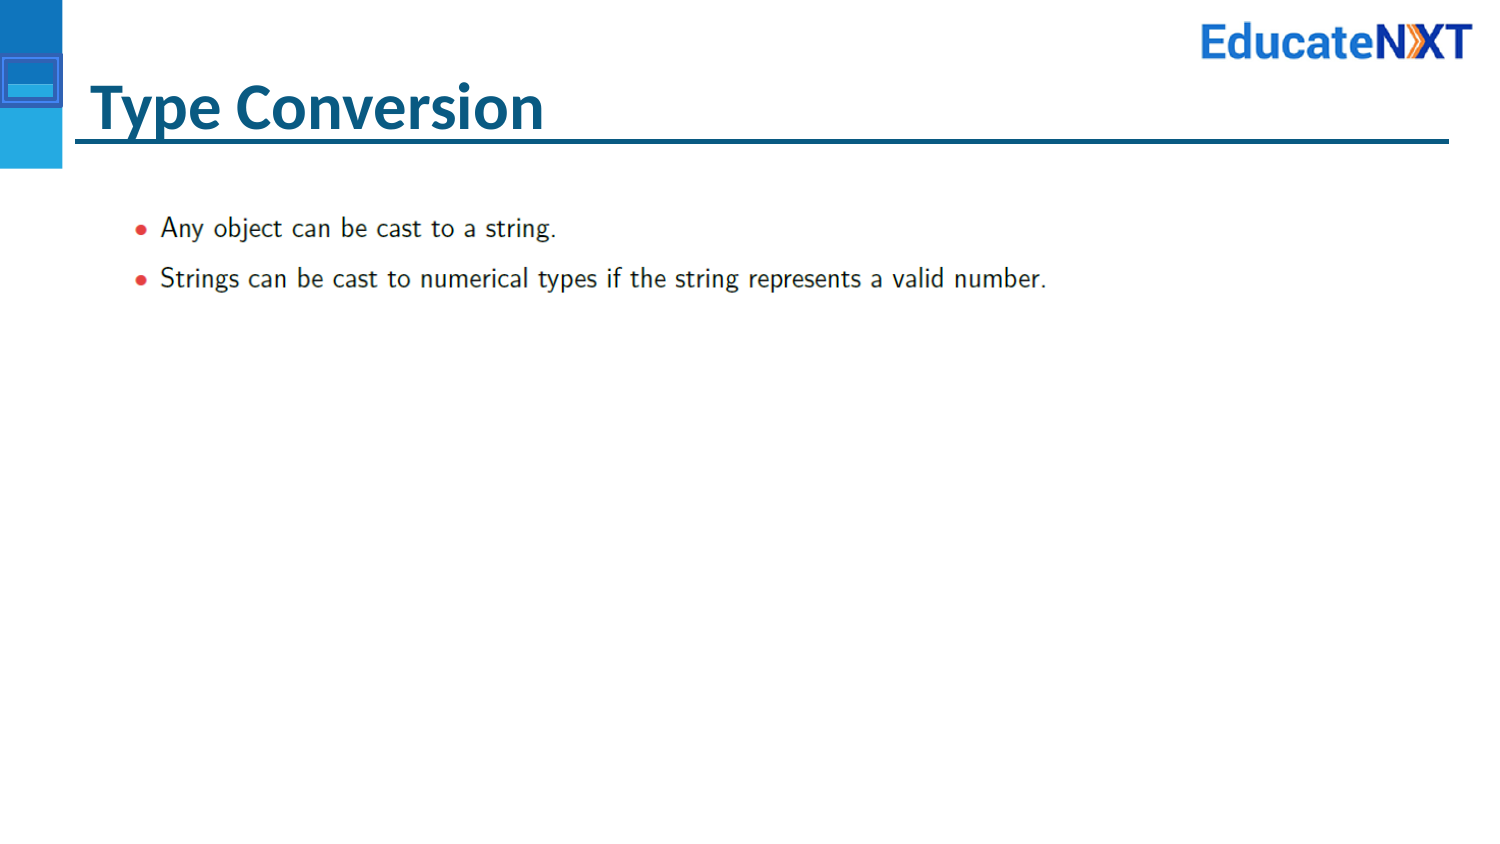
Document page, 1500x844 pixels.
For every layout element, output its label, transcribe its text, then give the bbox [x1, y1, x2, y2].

title Type Conversion [75, 47, 1339, 142]
picture [116, 196, 1061, 307]
text_box [0, 53, 63, 108]
picture [1168, 0, 1500, 82]
